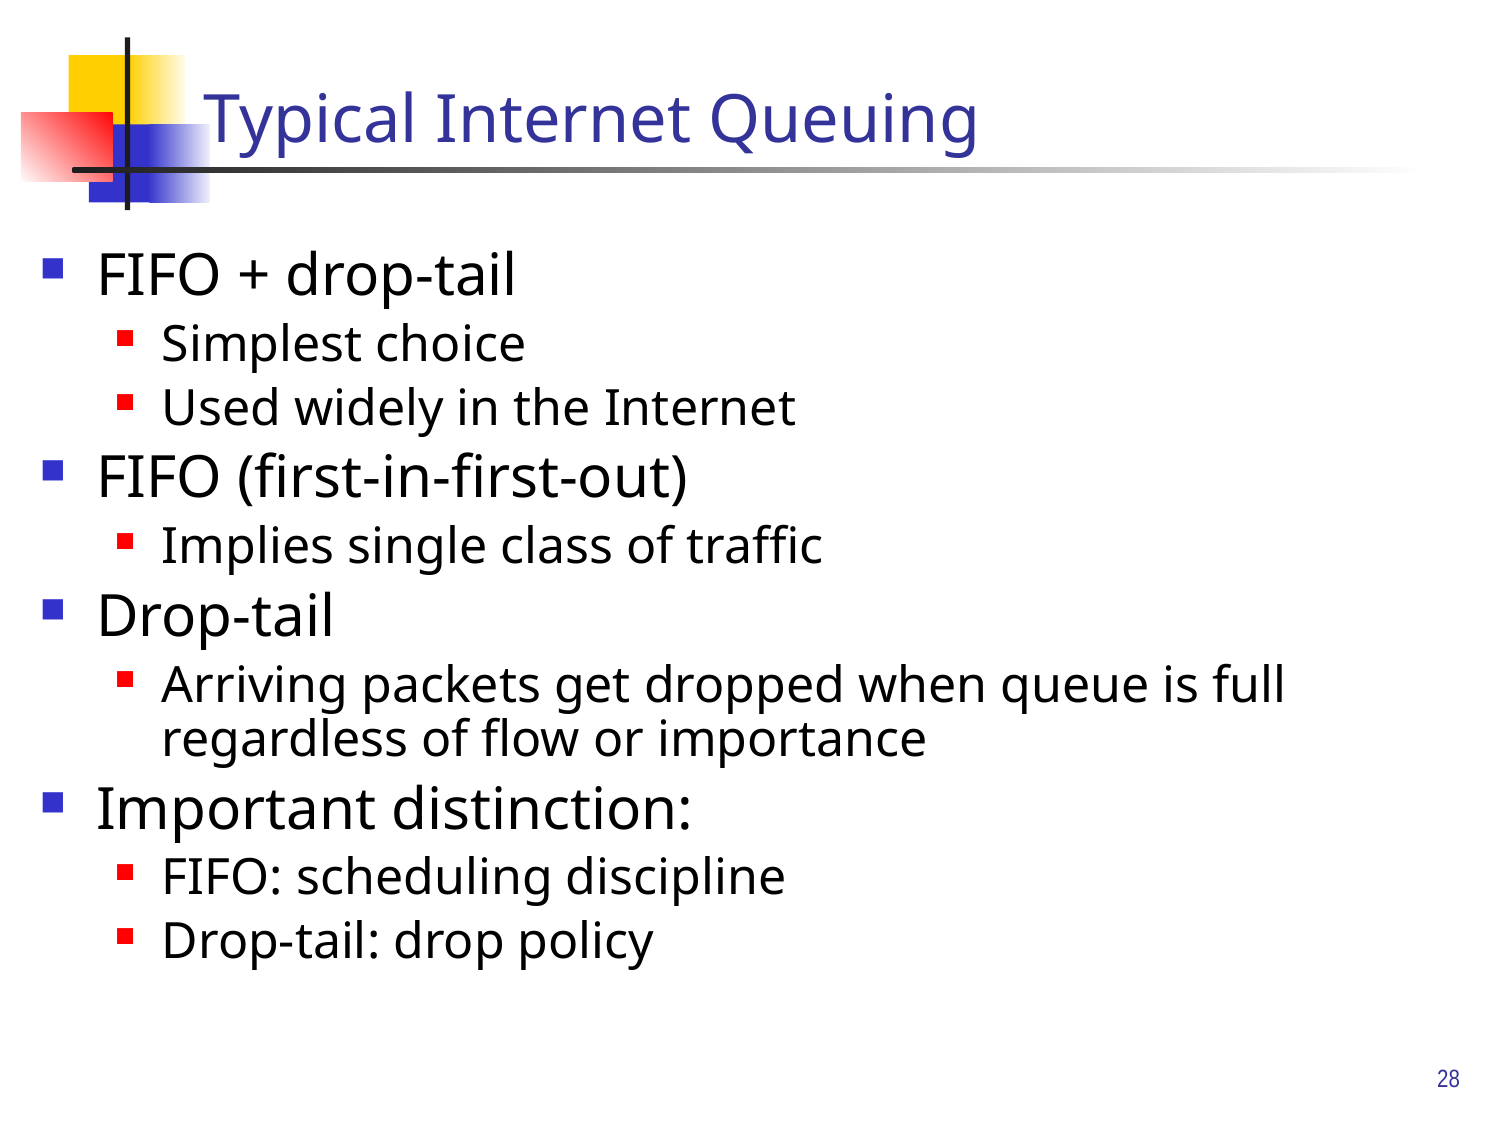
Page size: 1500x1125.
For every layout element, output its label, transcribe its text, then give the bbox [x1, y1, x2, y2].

list FIFO + drop-tail Simplest choice Used widely in the Internet FIFO (first-in-first-out) Implies single class of traffic Drop-tail Arriving packets get dropped when queue is full regardless of flow or importance Important distinction: FIFO: scheduling discipline Drop-tail: drop policy [24, 237, 1469, 988]
slide_number 28 [1162, 1024, 1476, 1101]
title Typical Internet Queuing [188, 47, 1468, 164]
